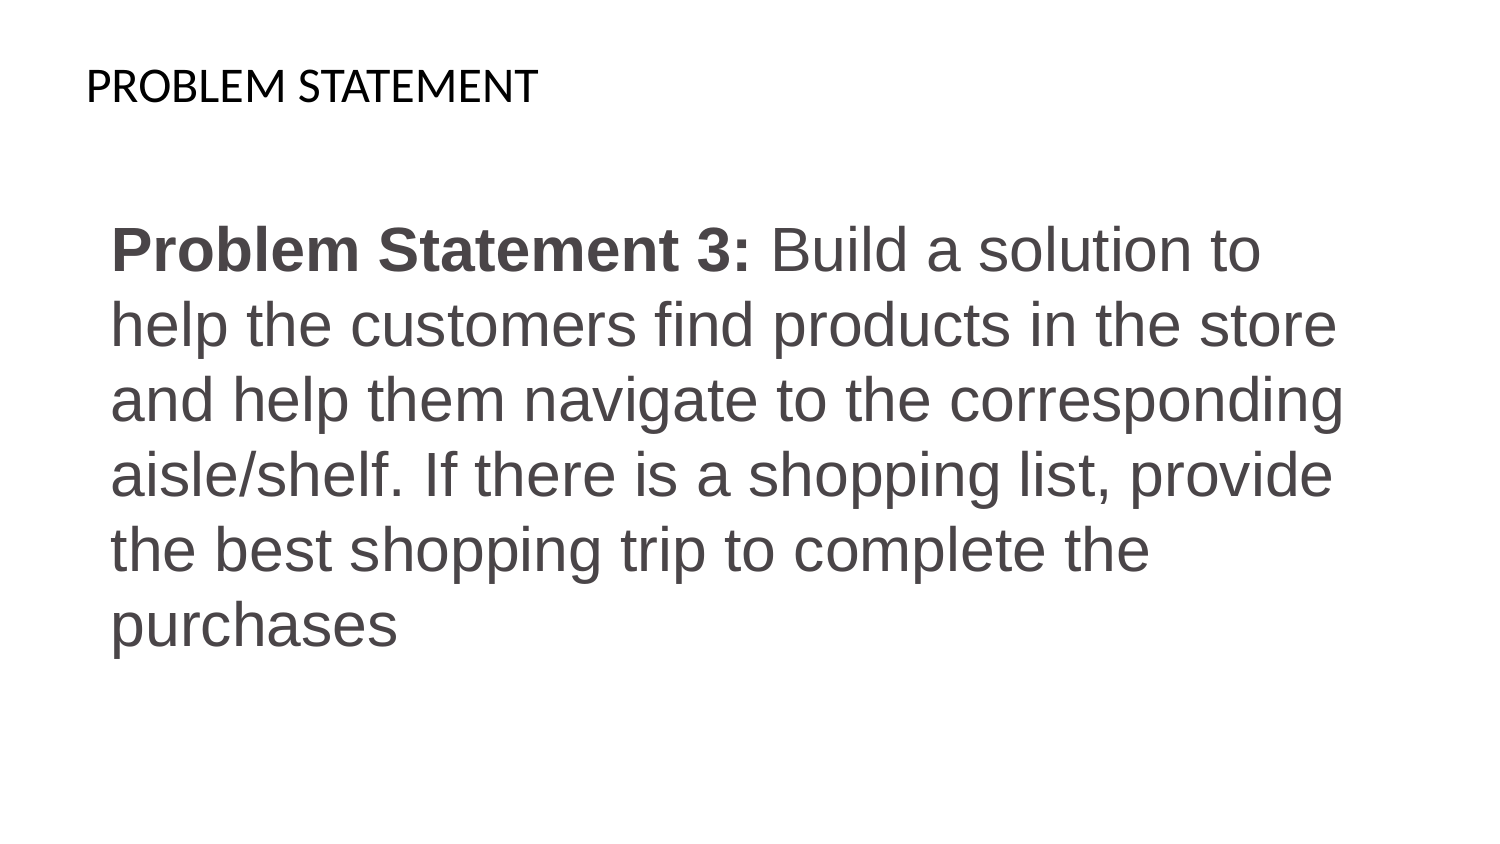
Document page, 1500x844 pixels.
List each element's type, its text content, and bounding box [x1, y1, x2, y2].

text_box Problem Statement 3: Build a solution to help the customers find products in the store and help them navigate to the corresponding aisle/shelf. If there is a shopping list, provide the best shopping trip to complete the purchases [95, 194, 1406, 597]
title PROBLEM STATEMENT [70, 70, 1116, 157]
